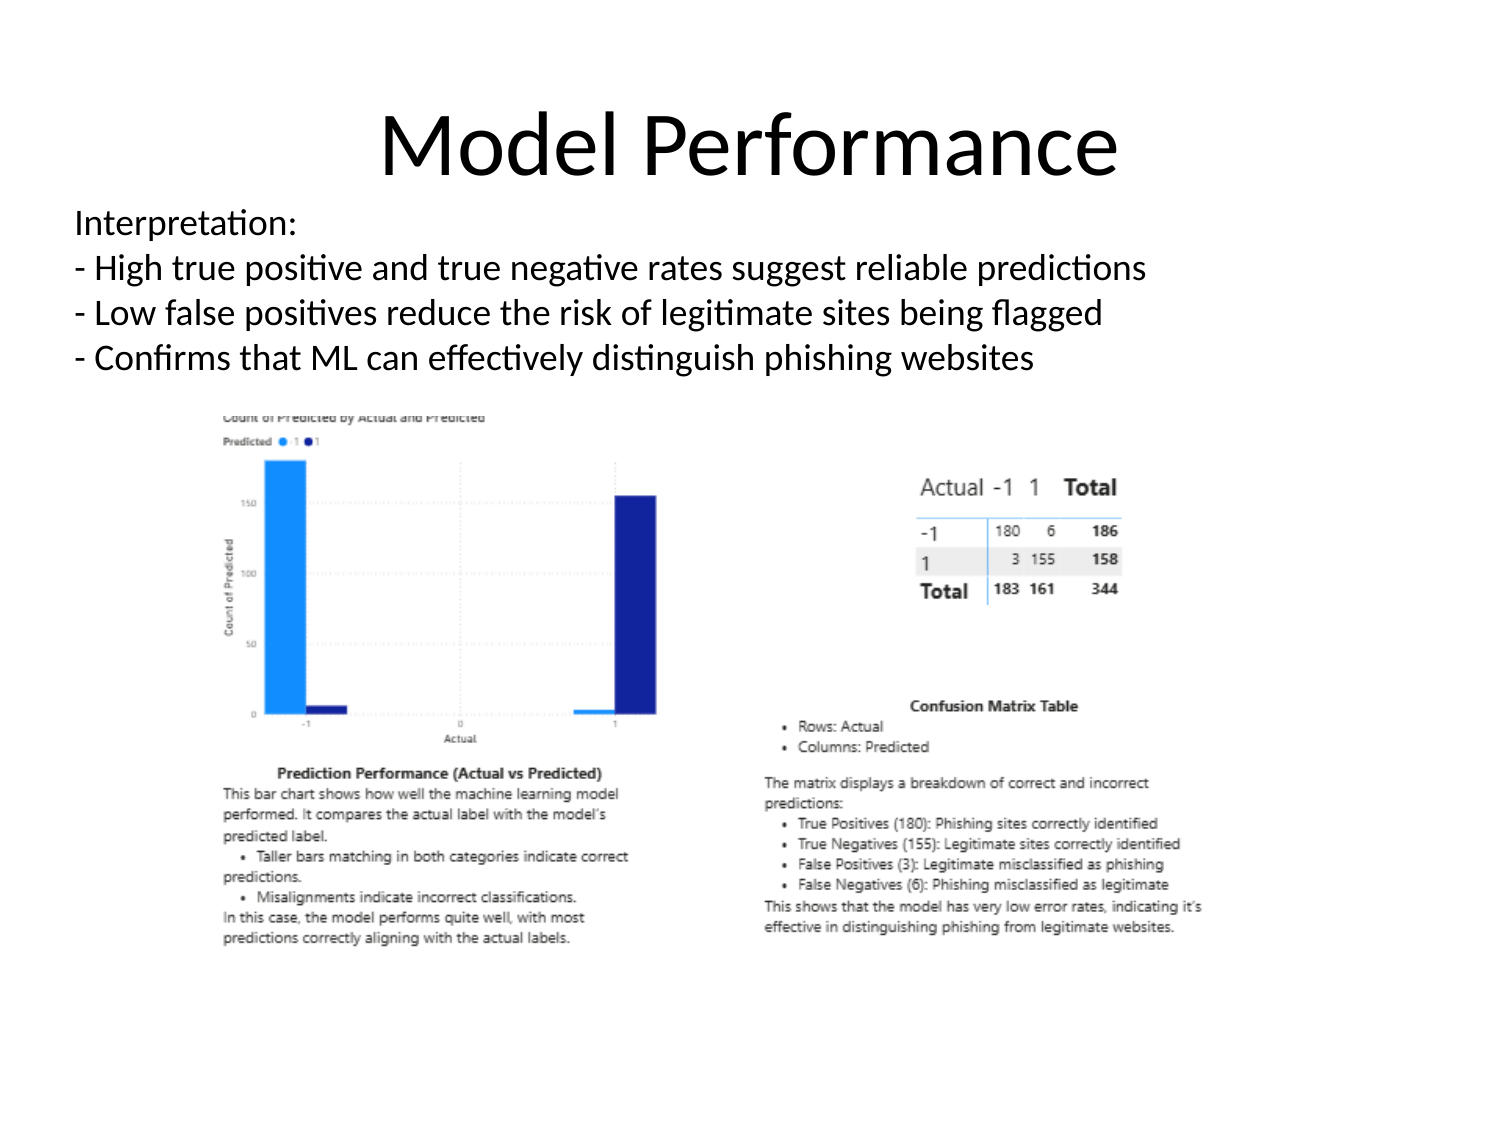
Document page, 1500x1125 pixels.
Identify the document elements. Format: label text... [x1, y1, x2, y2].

text_box Interpretation: - High true positive and true negative rates suggest reliable predictions - Low false positives reduce the risk of legitimate sites being flagged - Confirms that ML can effectively distinguish phishing websites [59, 190, 1410, 386]
title Model Performance [75, 45, 1425, 233]
picture [222, 416, 1247, 987]
